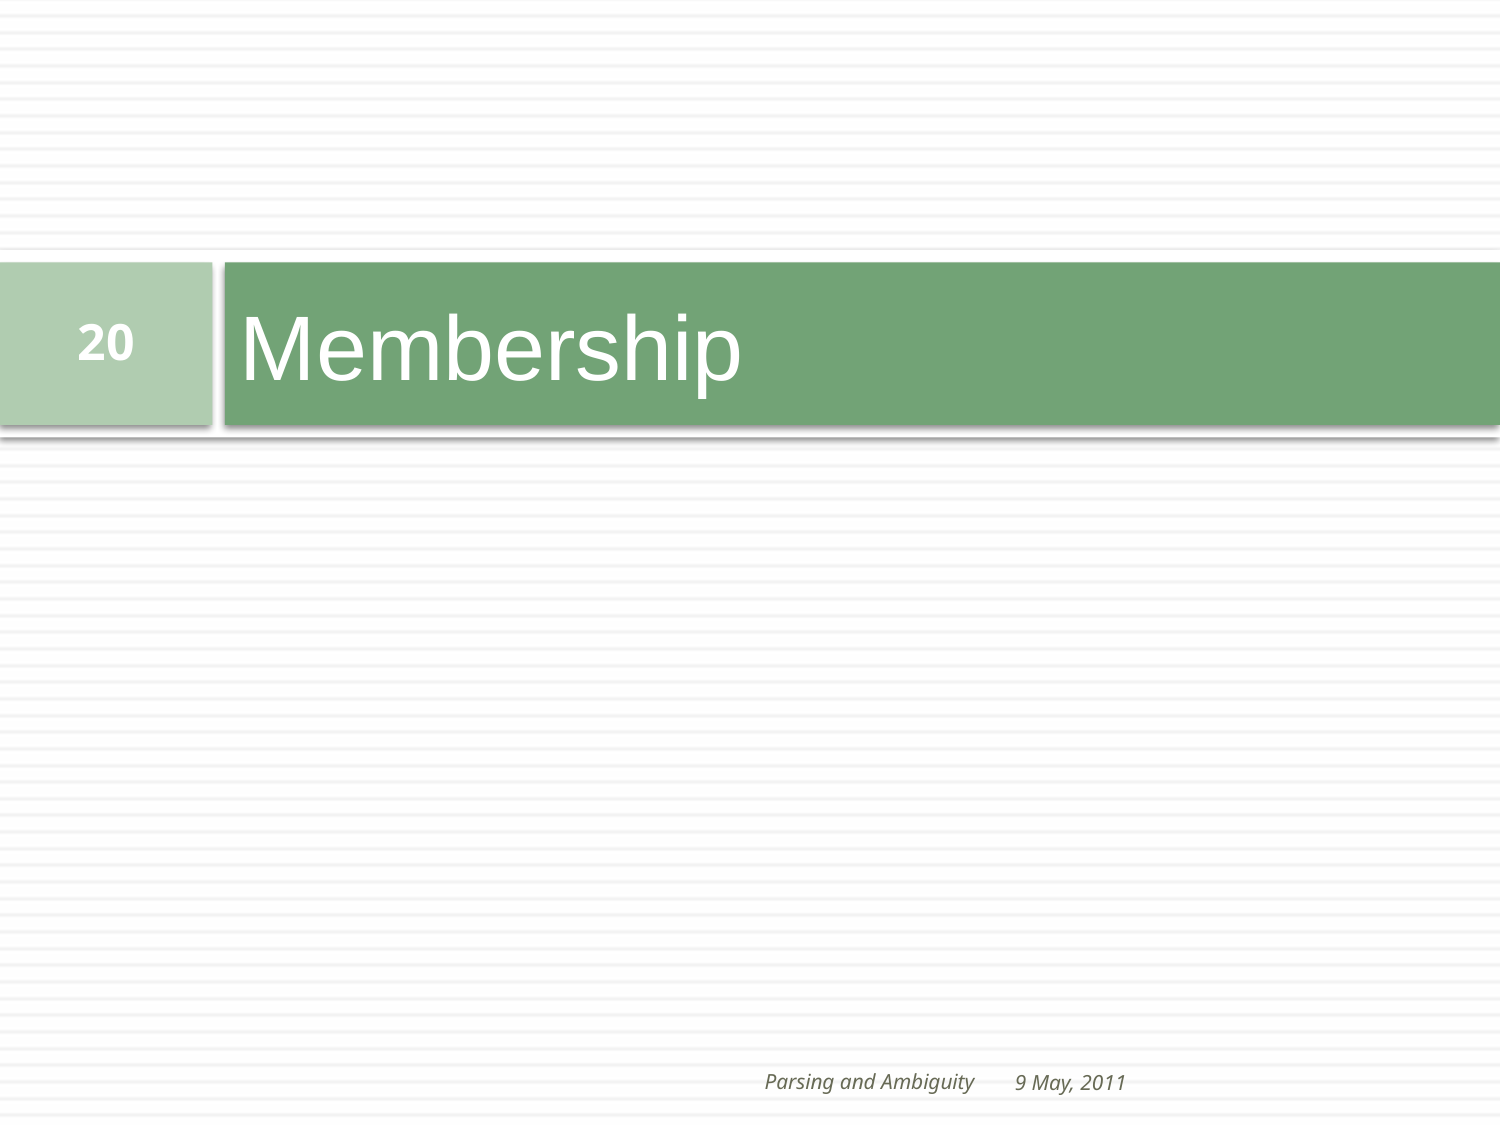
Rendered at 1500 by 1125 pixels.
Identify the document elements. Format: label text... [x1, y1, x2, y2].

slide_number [999, 1052, 1438, 1113]
footer Parsing and Ambiguity [99, 1052, 990, 1113]
slide_number 20 [0, 287, 213, 403]
title Membership [225, 262, 1475, 425]
